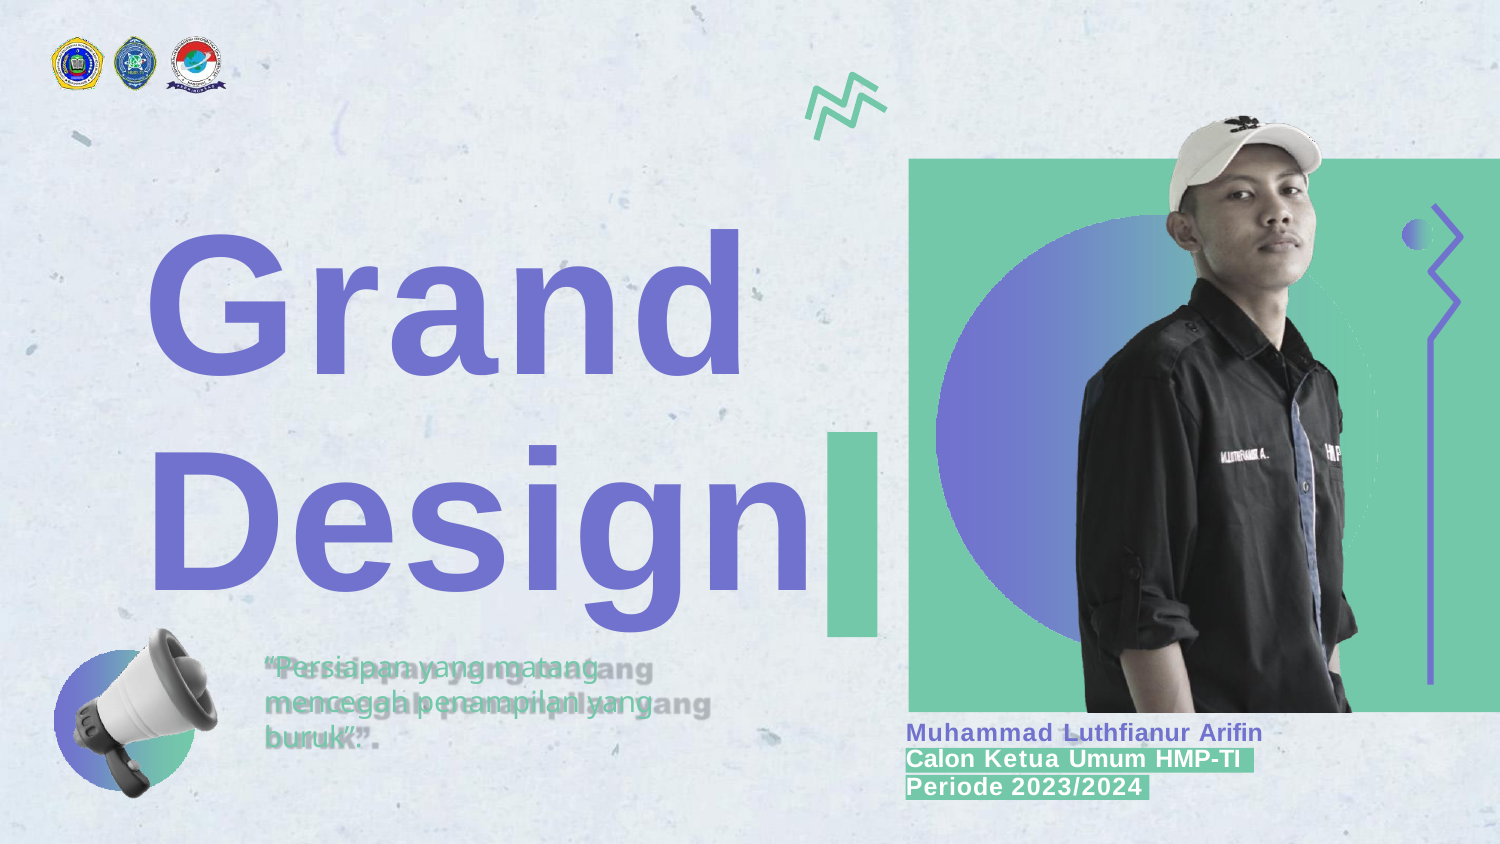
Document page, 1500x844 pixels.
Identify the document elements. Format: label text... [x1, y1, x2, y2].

text_box [807, 74, 887, 140]
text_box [34, 605, 741, 823]
text_box Muhammad Luthfianur Arifin [903, 715, 1272, 746]
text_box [908, 44, 1500, 713]
text_box [827, 432, 878, 638]
title Grand [140, 172, 768, 388]
text_box Design [140, 388, 830, 631]
text_box Periode 2023/2024 [905, 774, 1150, 800]
picture [0, 0, 1500, 844]
text_box Calon Ketua Umum HMP-TI [905, 747, 1254, 773]
